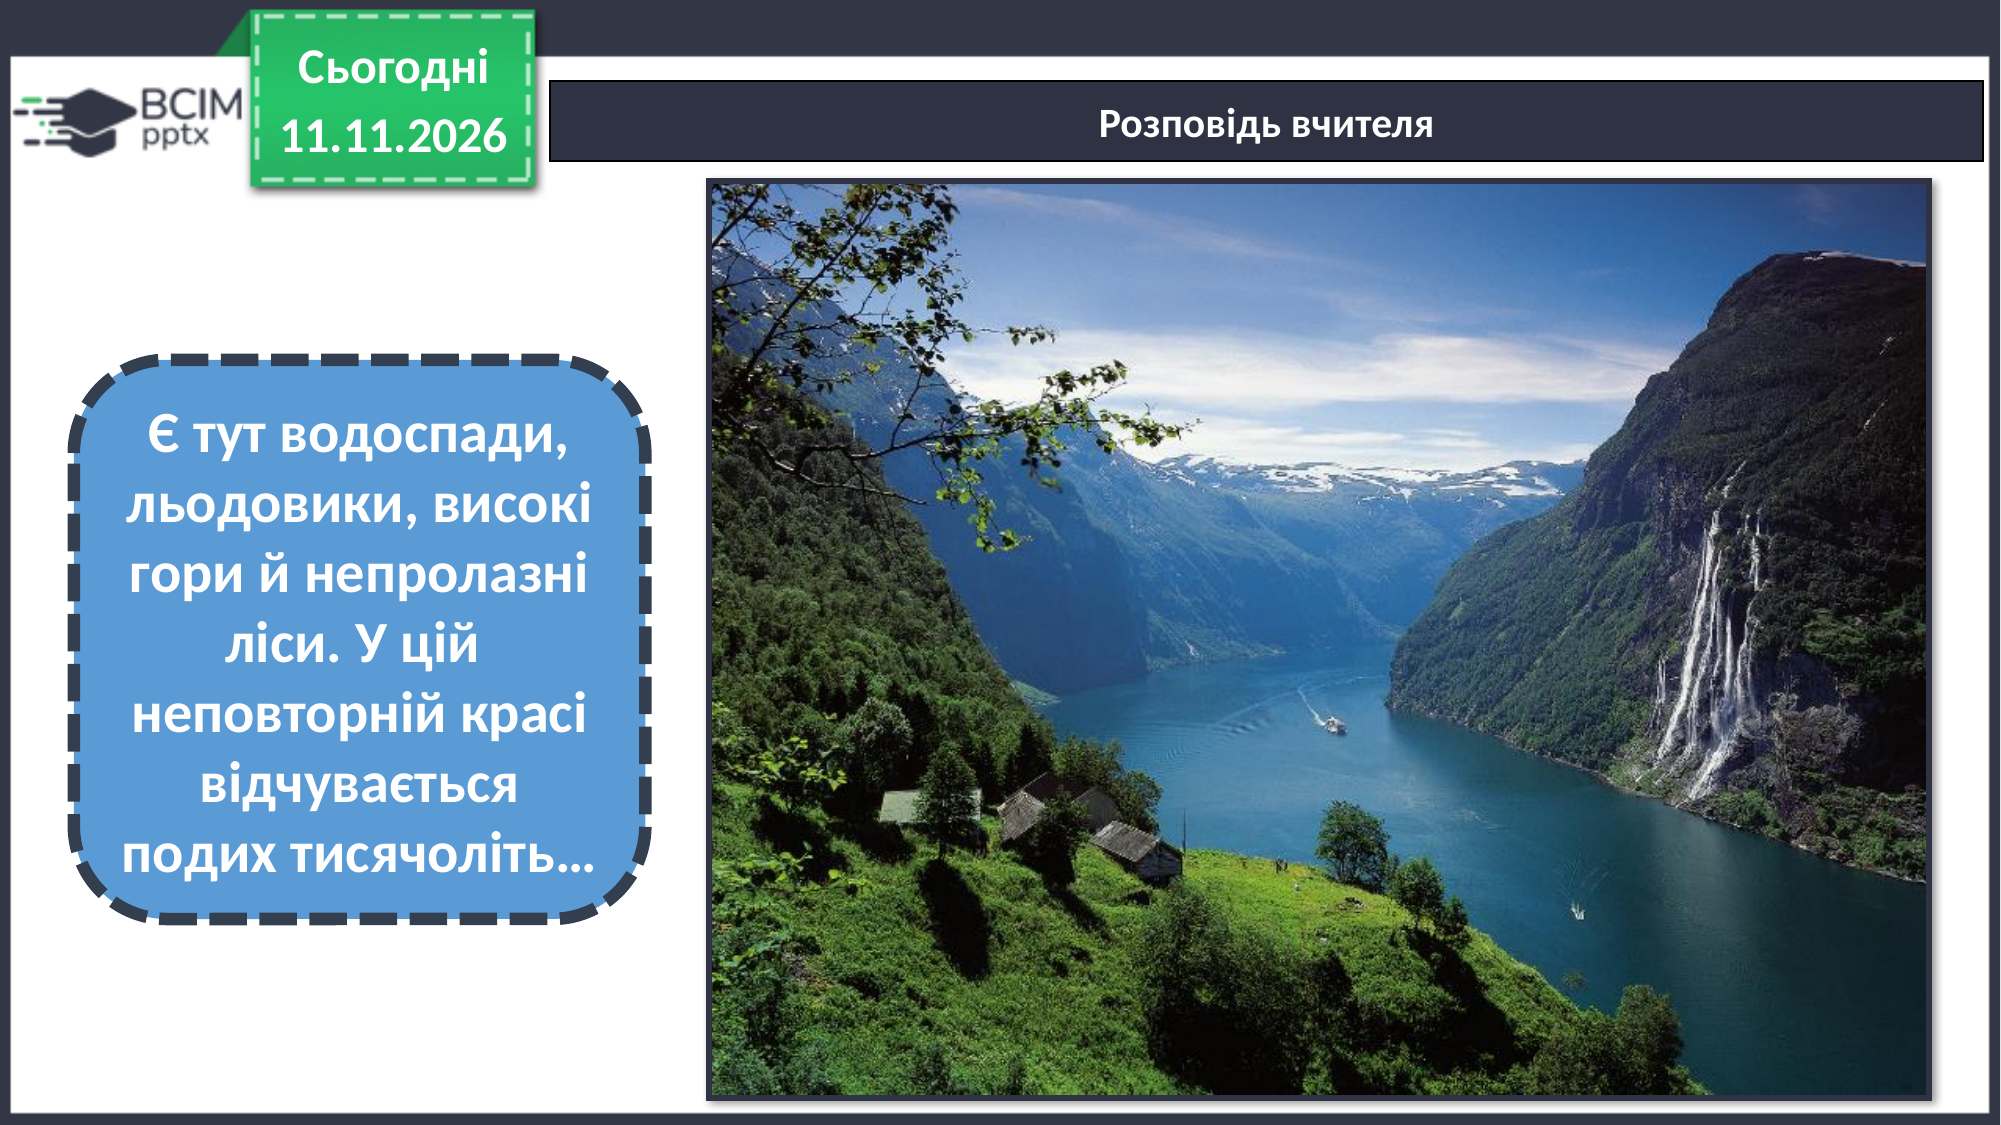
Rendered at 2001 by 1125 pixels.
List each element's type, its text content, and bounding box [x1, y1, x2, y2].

text_box Сьогодні [284, 26, 535, 101]
picture [0, 0, 2001, 1125]
text_box 25.02.2022 [263, 101, 524, 164]
text_box Є тут водоспади, льодовики, високі гори й непролазні ліси. У цій неповторній красі відчувається подих тисячоліть… [73, 359, 646, 920]
text_box Розповідь вчителя [549, 80, 1984, 162]
